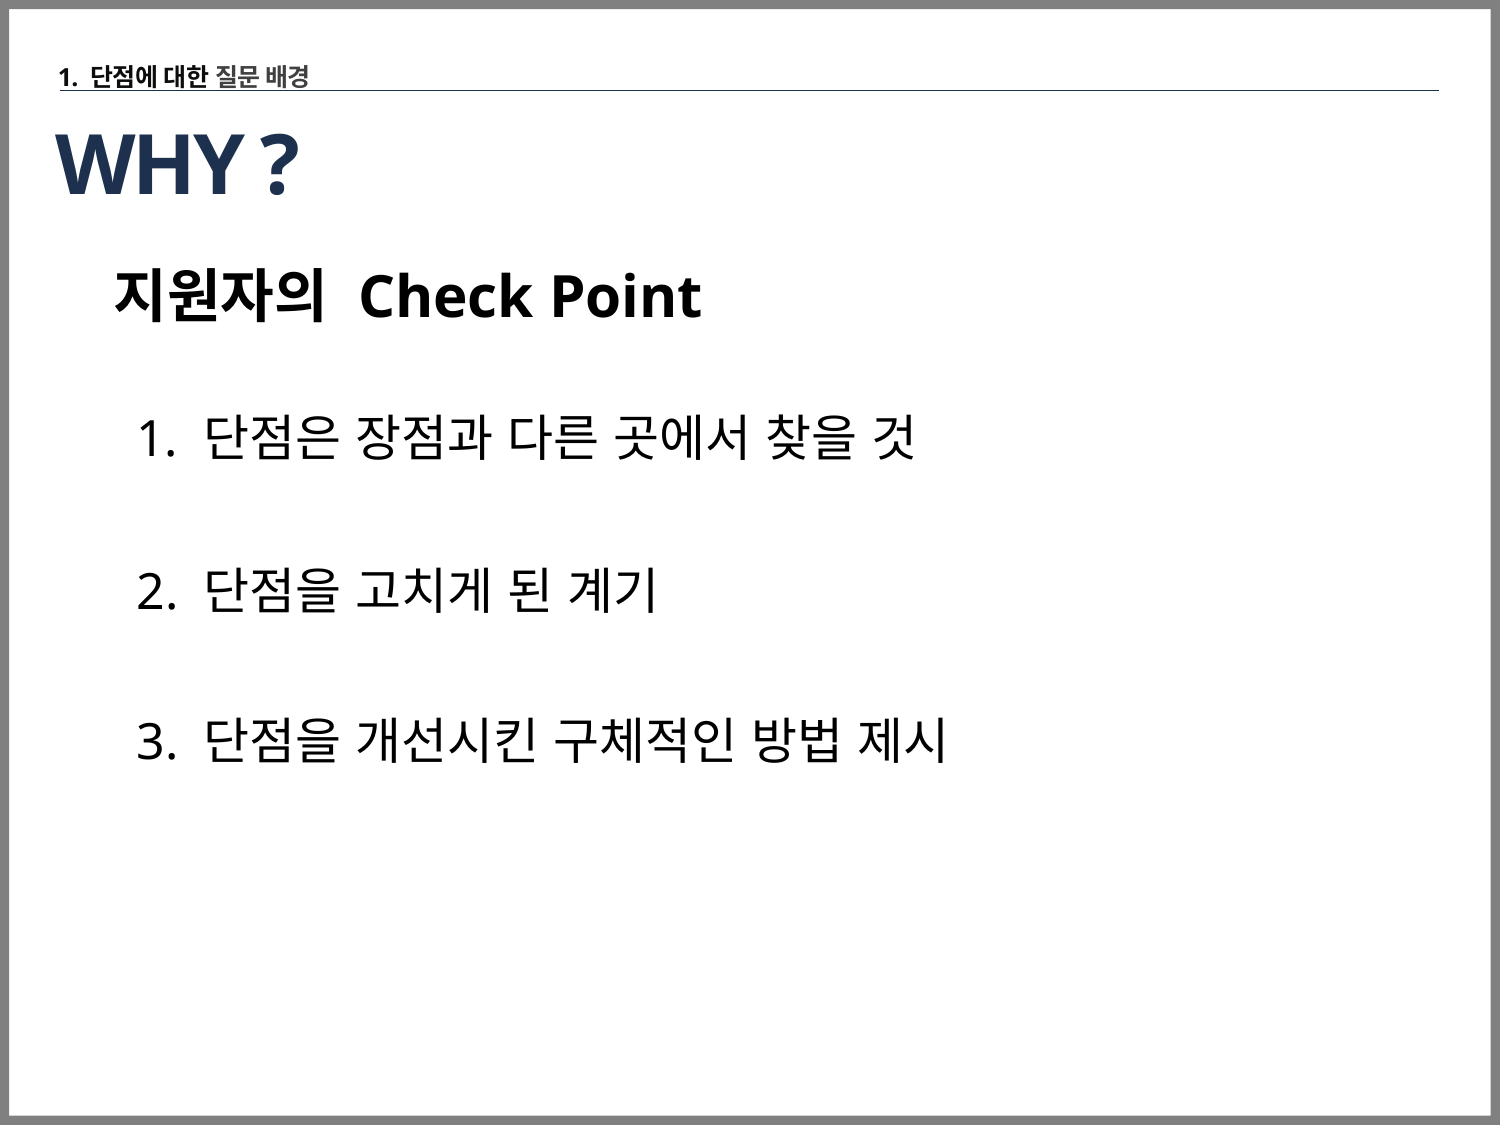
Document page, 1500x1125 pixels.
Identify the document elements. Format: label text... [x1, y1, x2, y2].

text_box 1. 단점에 대한 질문 배경 [43, 32, 468, 90]
title WHY ? [40, 90, 1433, 231]
text_box 2. 단점을 고치게 된 계기 [121, 552, 1200, 627]
text_box 3. 단점을 개선시킨 구체적인 방법 제시 [122, 701, 1447, 777]
text_box 지원자의 Check Point [99, 252, 1177, 337]
text_box 1. 단점은 장점과 다른 곳에서 찾을 것 [121, 399, 1315, 475]
